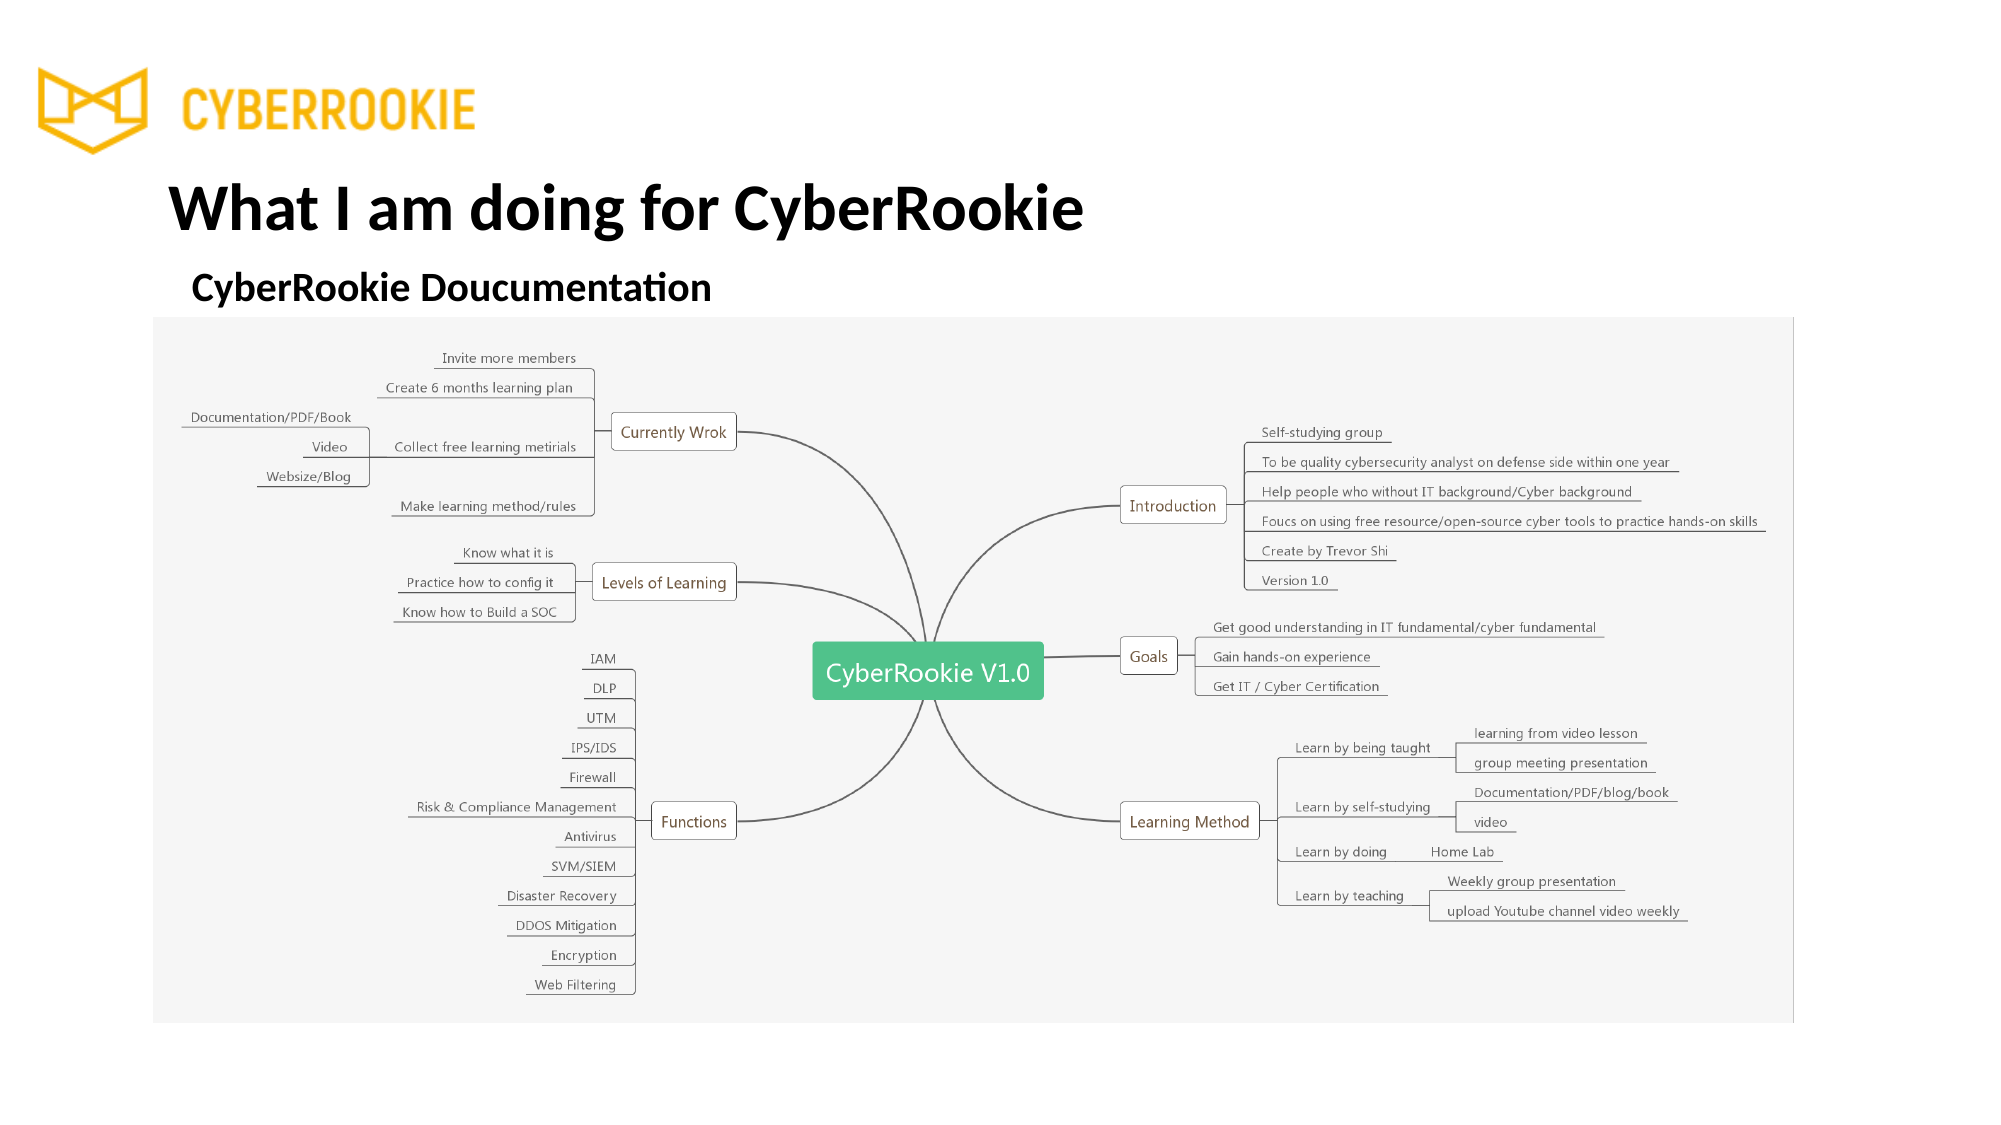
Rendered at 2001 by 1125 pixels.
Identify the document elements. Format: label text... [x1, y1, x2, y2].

text_box What I am doing for CyberRookie [153, 156, 1101, 252]
text_box CyberRookie Doucumentation [177, 252, 728, 317]
picture [2, 0, 521, 233]
picture [153, 317, 1804, 1027]
